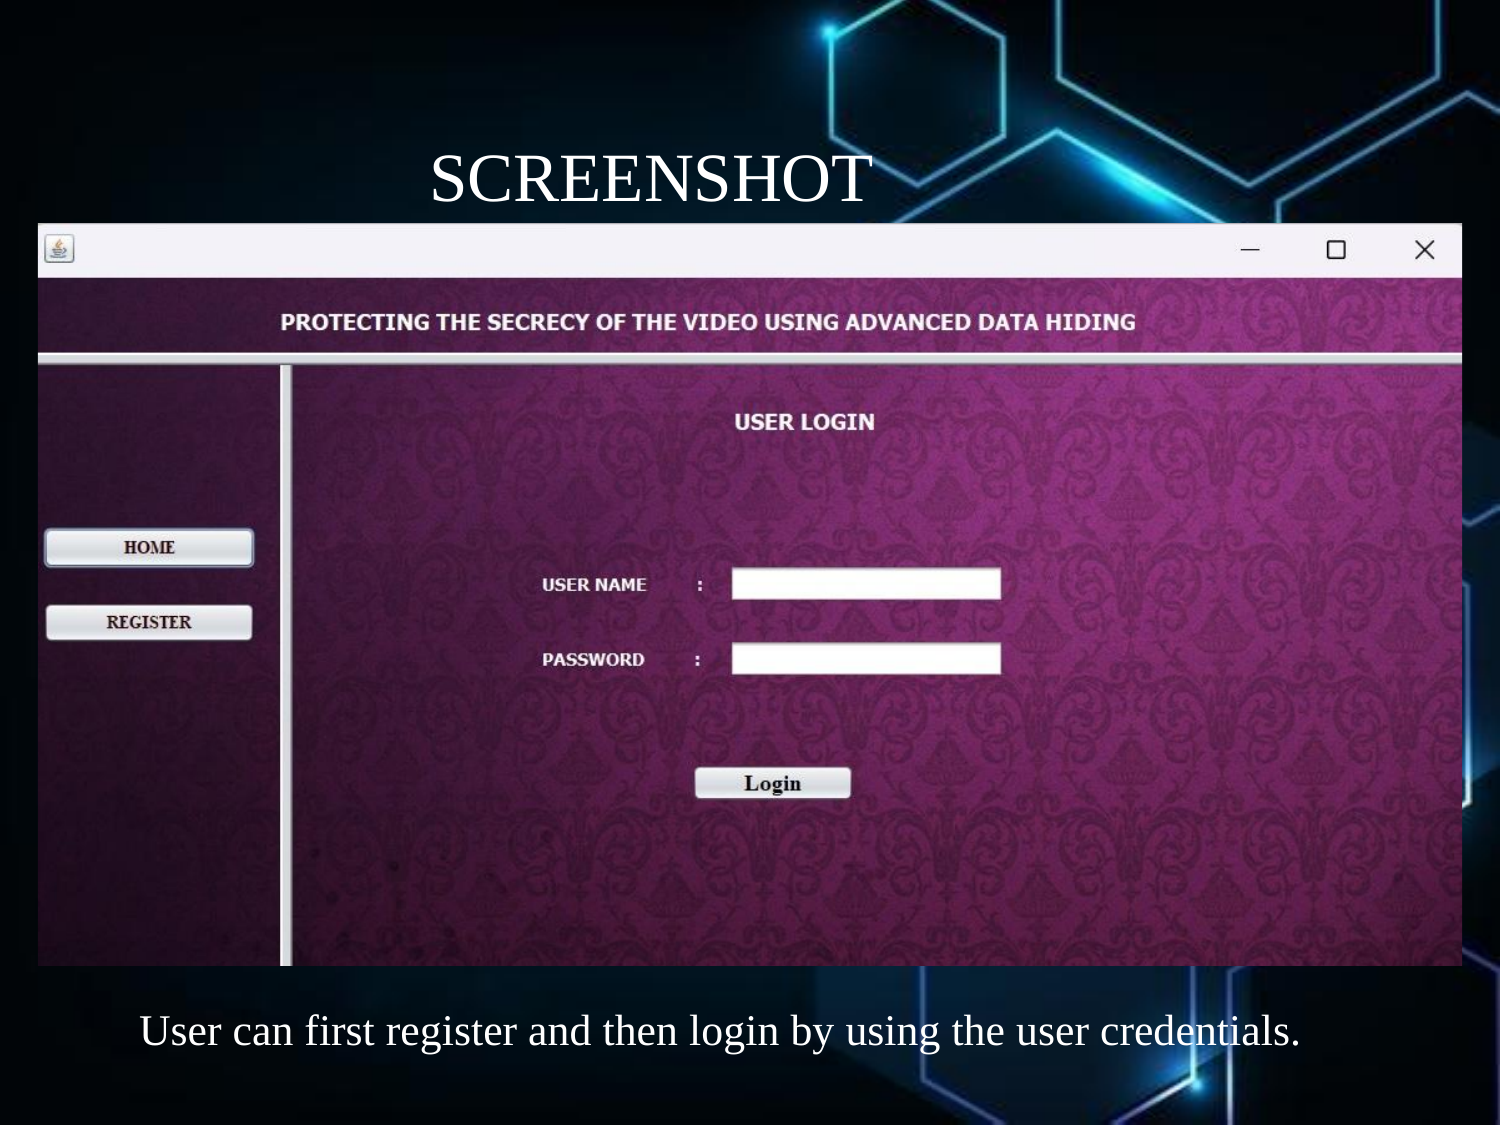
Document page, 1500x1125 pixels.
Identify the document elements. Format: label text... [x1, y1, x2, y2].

list SCREENSHOT [204, 56, 1296, 221]
picture [0, 0, 1500, 1125]
text_box User can first register and then login by using the user credentials. [124, 987, 1357, 1070]
